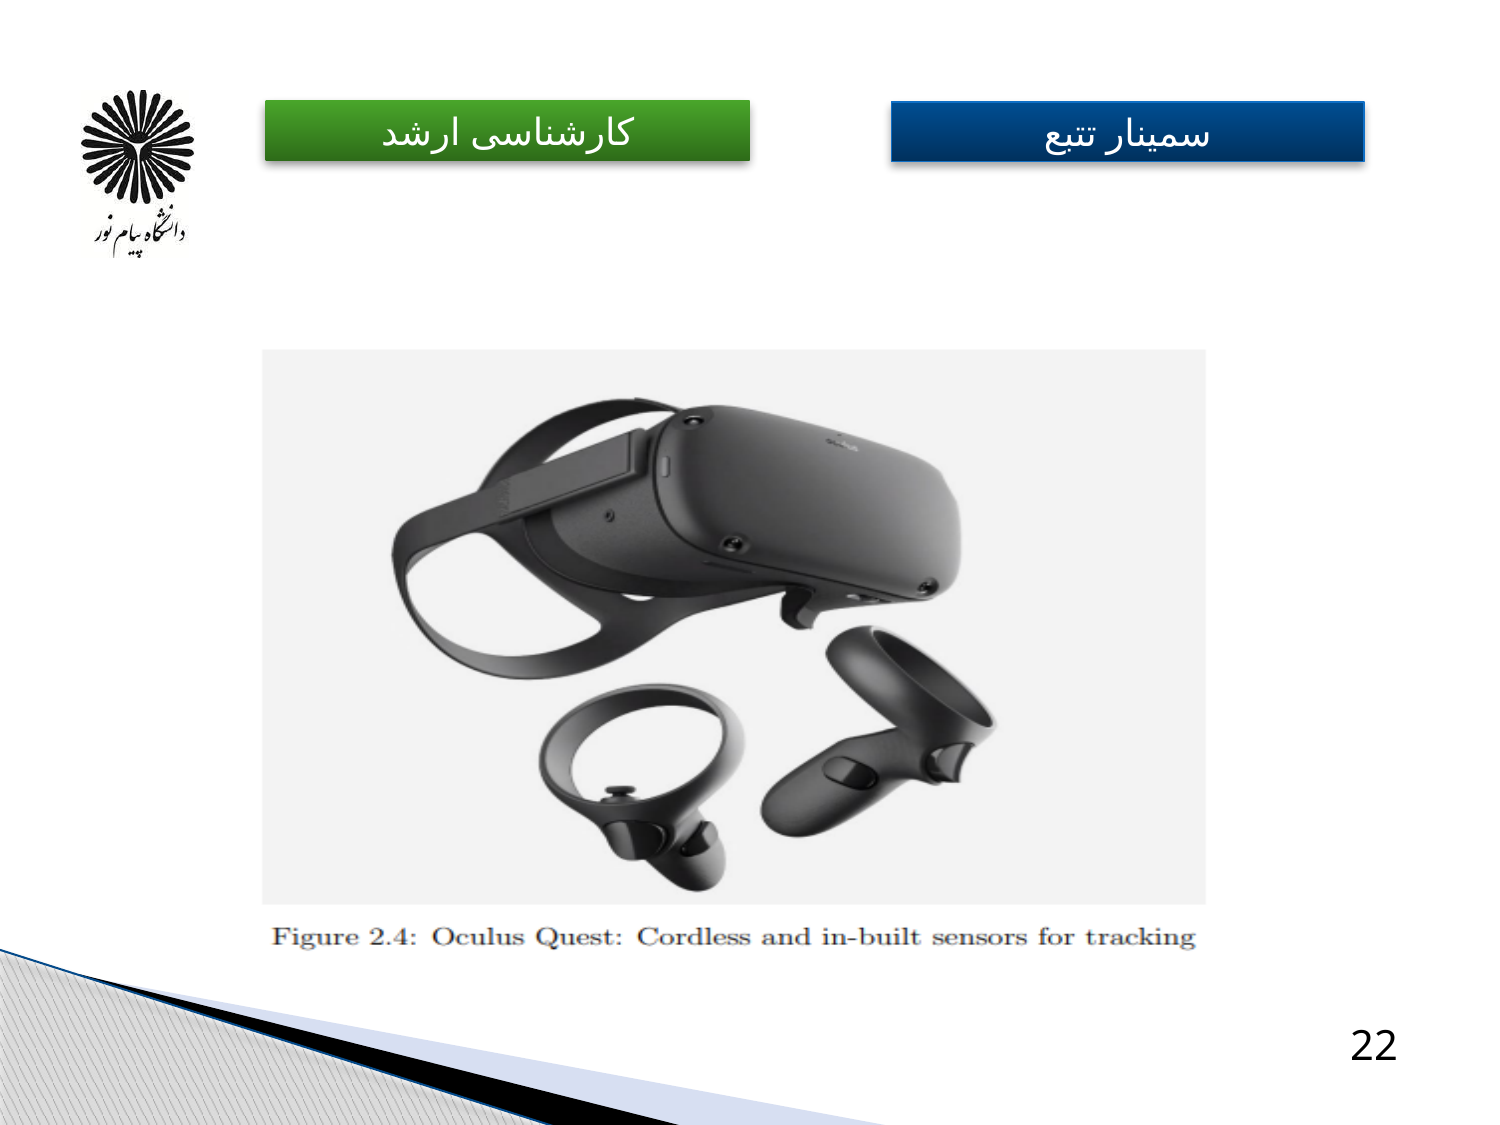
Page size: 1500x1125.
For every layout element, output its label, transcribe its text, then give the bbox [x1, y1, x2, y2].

picture [53, 90, 222, 258]
slide_number 22 [1316, 1023, 1432, 1084]
picture [196, 302, 1259, 985]
